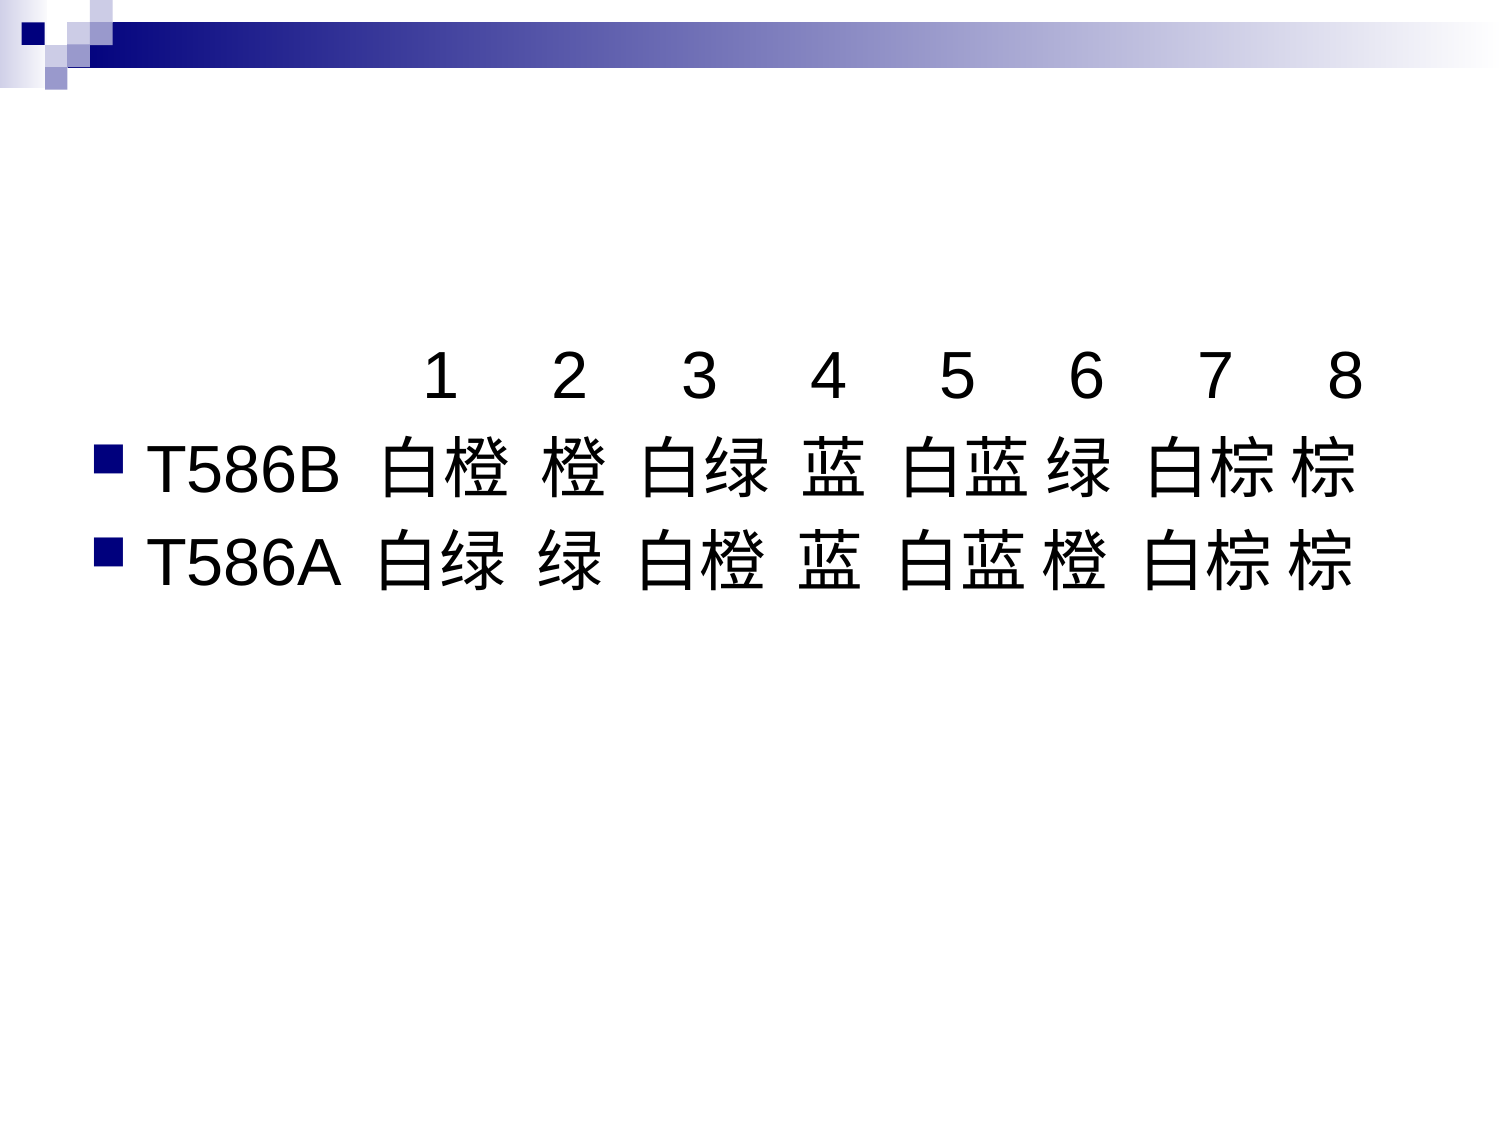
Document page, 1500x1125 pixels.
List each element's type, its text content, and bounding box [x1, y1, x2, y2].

list 1 2 3 4 5 6 7 8 T586B 白橙 橙 白绿 蓝 白蓝 绿 白棕 棕 T586A 白绿 绿 白橙 蓝 白蓝 橙 白棕 棕 [74, 324, 1426, 963]
